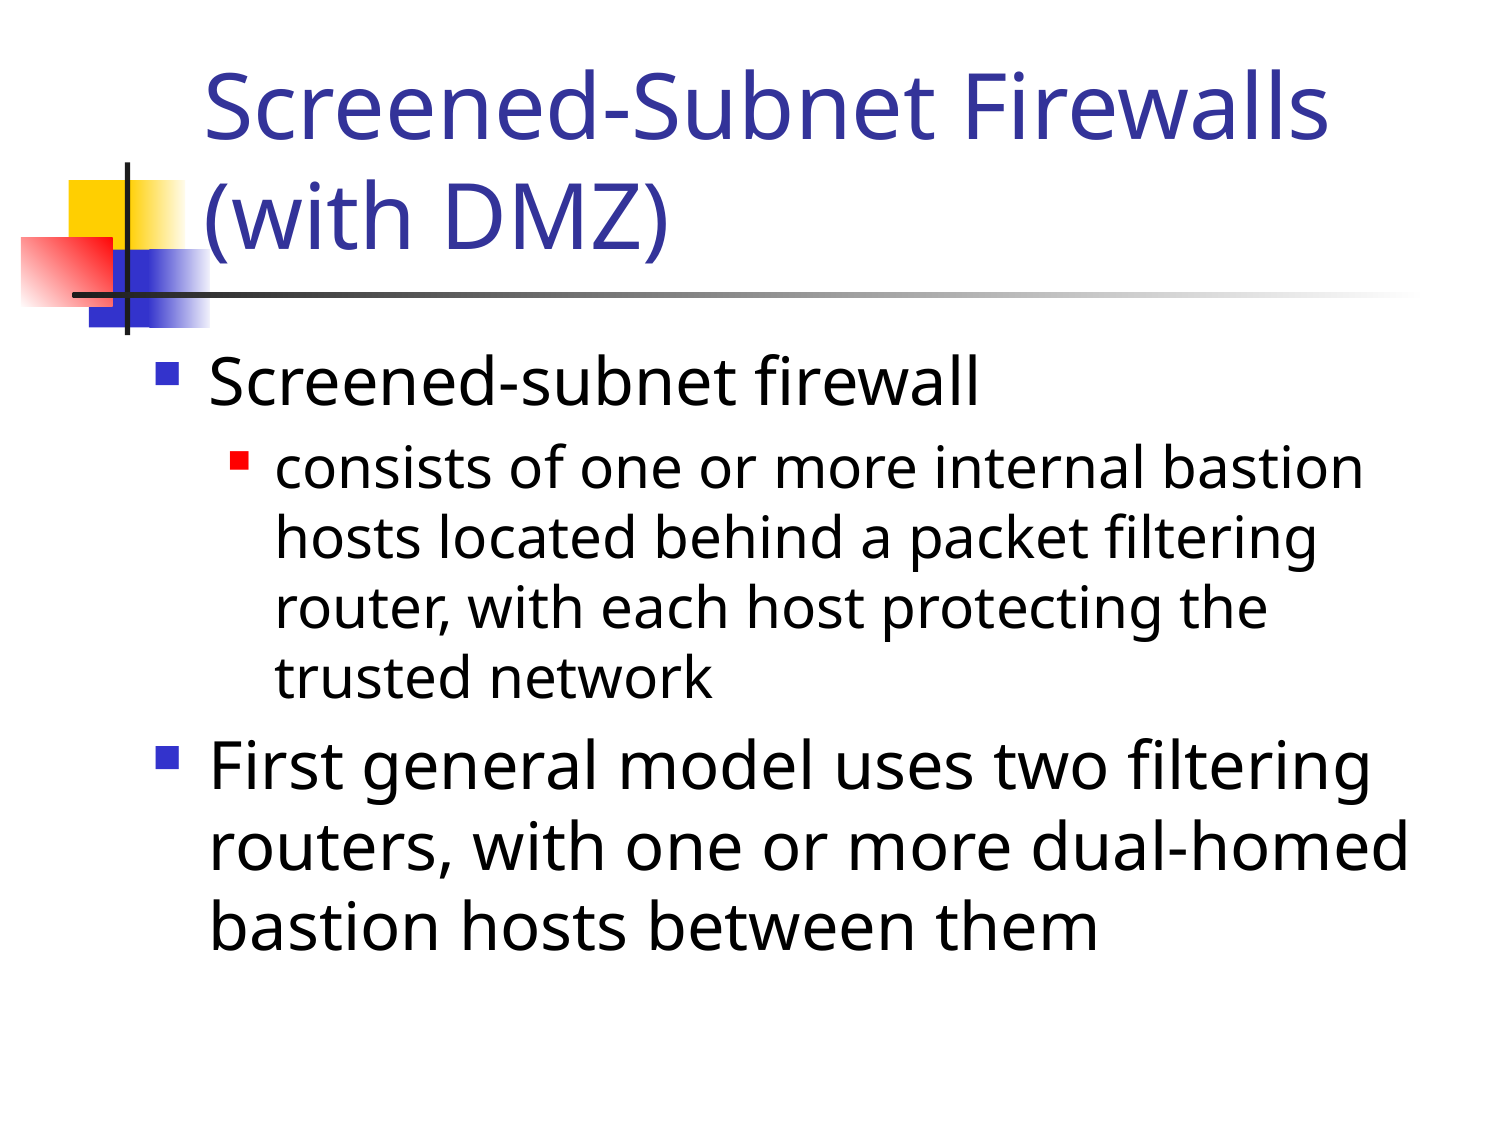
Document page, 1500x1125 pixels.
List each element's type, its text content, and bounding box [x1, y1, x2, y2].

list Screened-subnet firewall consists of one or more internal bastion hosts located behind a packet filtering router, with each host protecting the trusted network First general model uses two filtering routers, with one or more dual-homed bastion hosts between them [137, 330, 1470, 1013]
title Screened-Subnet Firewalls (with DMZ) [188, 34, 1468, 276]
